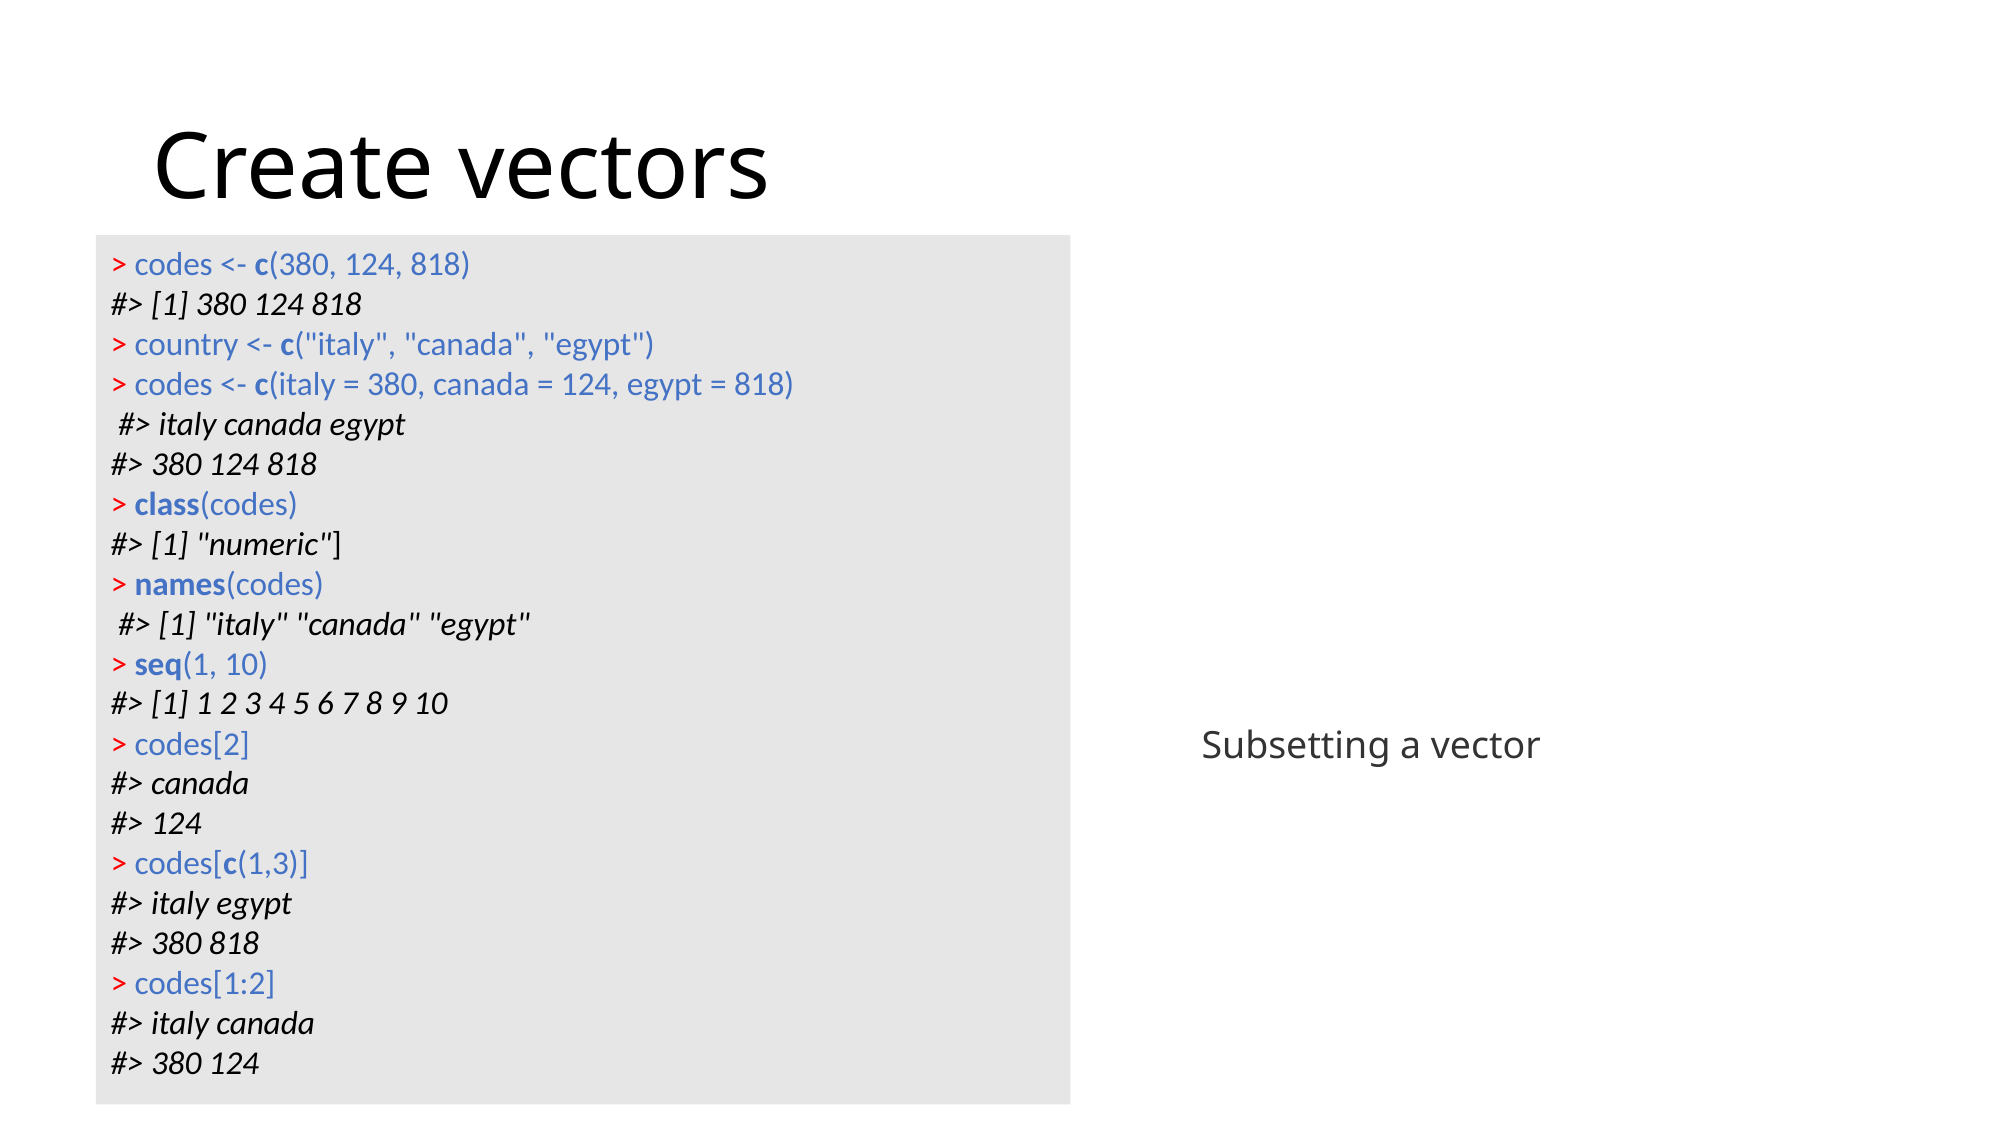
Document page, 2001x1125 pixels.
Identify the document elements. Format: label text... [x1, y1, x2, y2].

text_box > codes <- c(380, 124, 818) #> [1] 380 124 818 > country <- c("italy", "canada", "egypt") > codes <- c(italy = 380, canada = 124, egypt = 818) #> italy canada egypt #> 380 124 818 > class(codes) #> [1] "numeric"] > names(codes) #> [1] "italy" "canada" "egypt" > seq(1, 10) #> [1] 1 2 3 4 5 6 7 8 9 10 > codes[2] #> canada #> 124 > codes[c(1,3)] #> italy egypt #> 380 818 > codes[1:2] #> italy canada #> 380 124 [95, 234, 1071, 1105]
title Create vectors [137, 59, 1863, 278]
text_box Subsetting a vector [1186, 713, 1706, 773]
